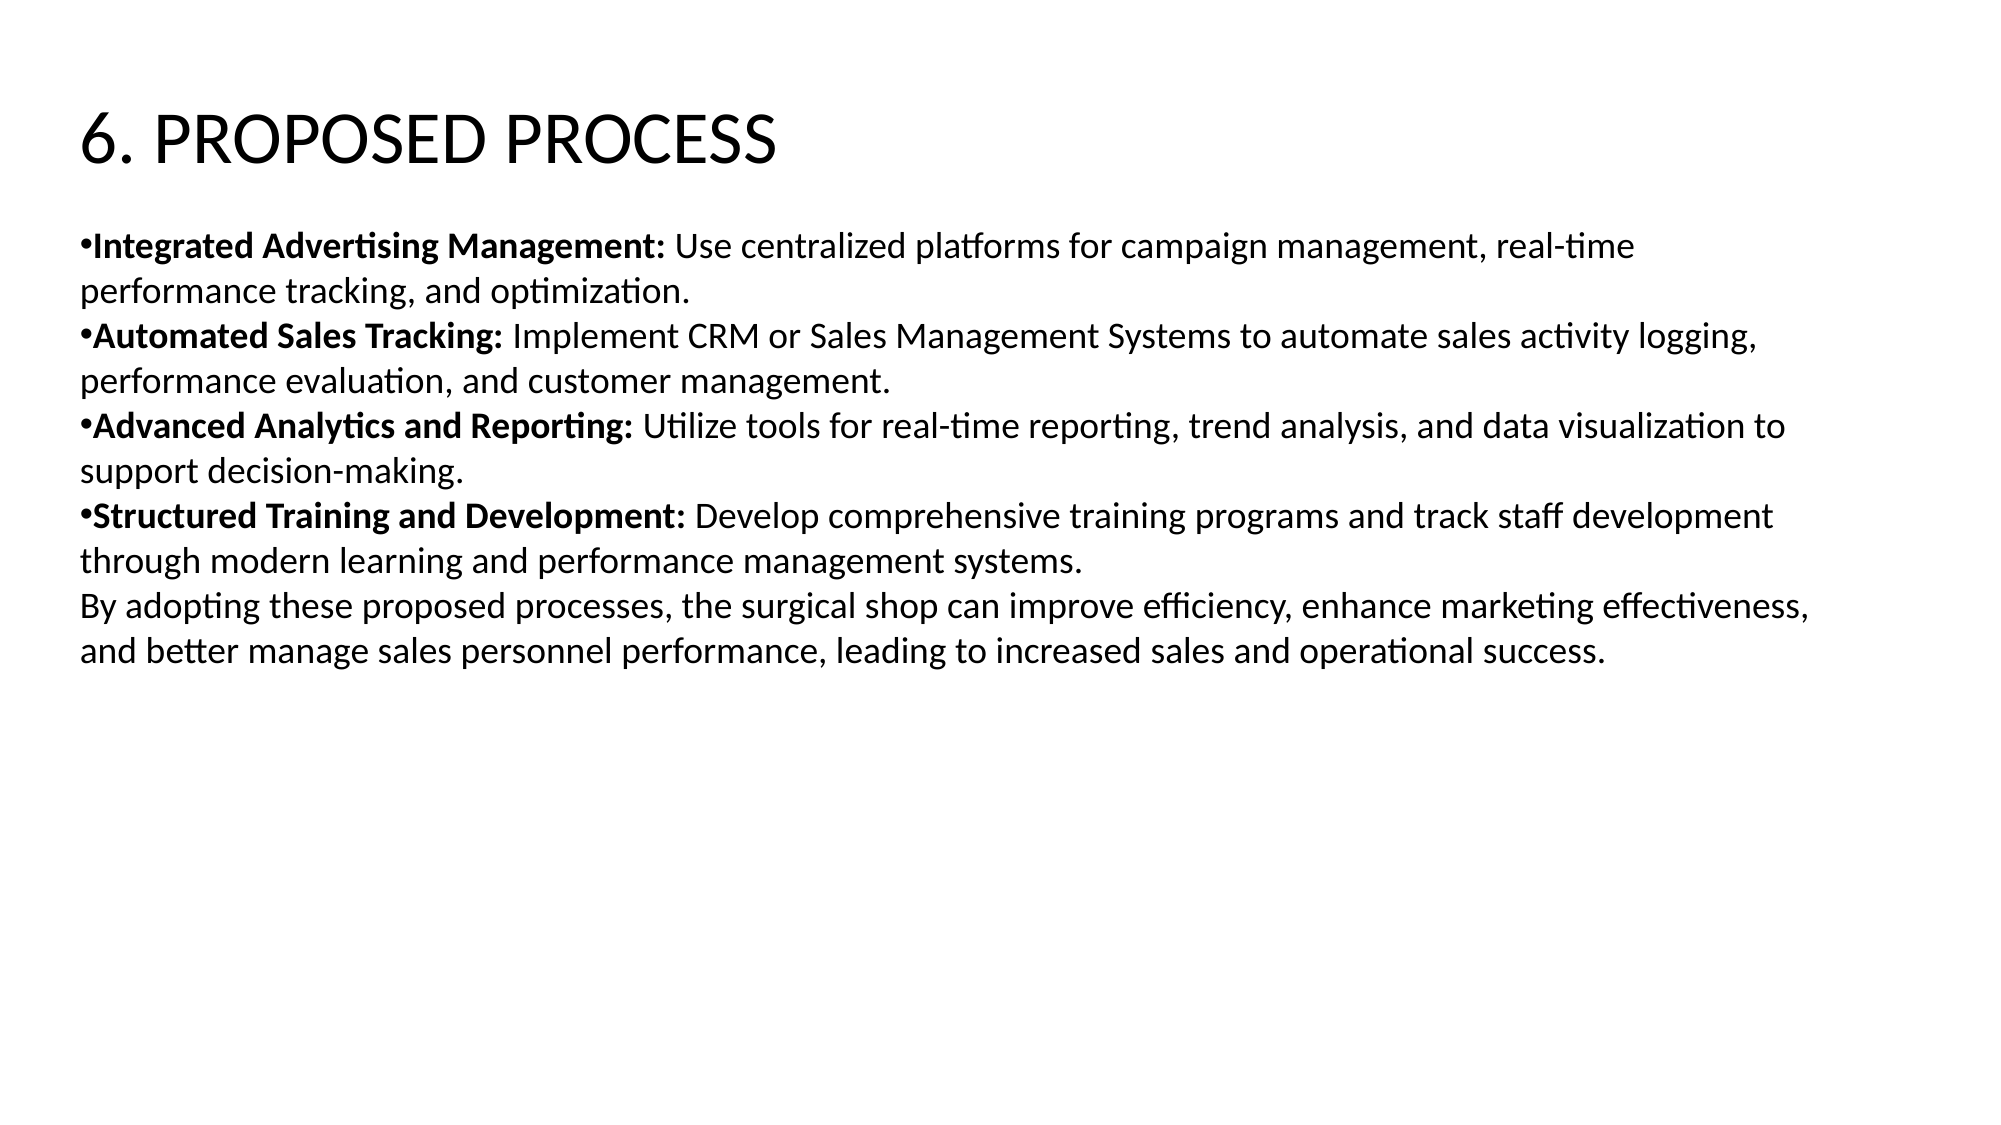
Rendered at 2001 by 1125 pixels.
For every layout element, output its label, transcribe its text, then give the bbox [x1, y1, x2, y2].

text_box Integrated Advertising Management: Use centralized platforms for campaign management, real-time performance tracking, and optimization. Automated Sales Tracking: Implement CRM or Sales Management Systems to automate sales activity logging, performance evaluation, and customer management. Advanced Analytics and Reporting: Utilize tools for real-time reporting, trend analysis, and data visualization to support decision-making. Structured Training and Development: Develop comprehensive training programs and track staff development through modern learning and performance management systems. By adopting these proposed processes, the surgical shop can improve efficiency, enhance marketing effectiveness, and better manage sales personnel performance, leading to increased sales and operational success. [64, 213, 1834, 679]
text_box 6. PROPOSED PROCESS [65, 80, 1065, 186]
